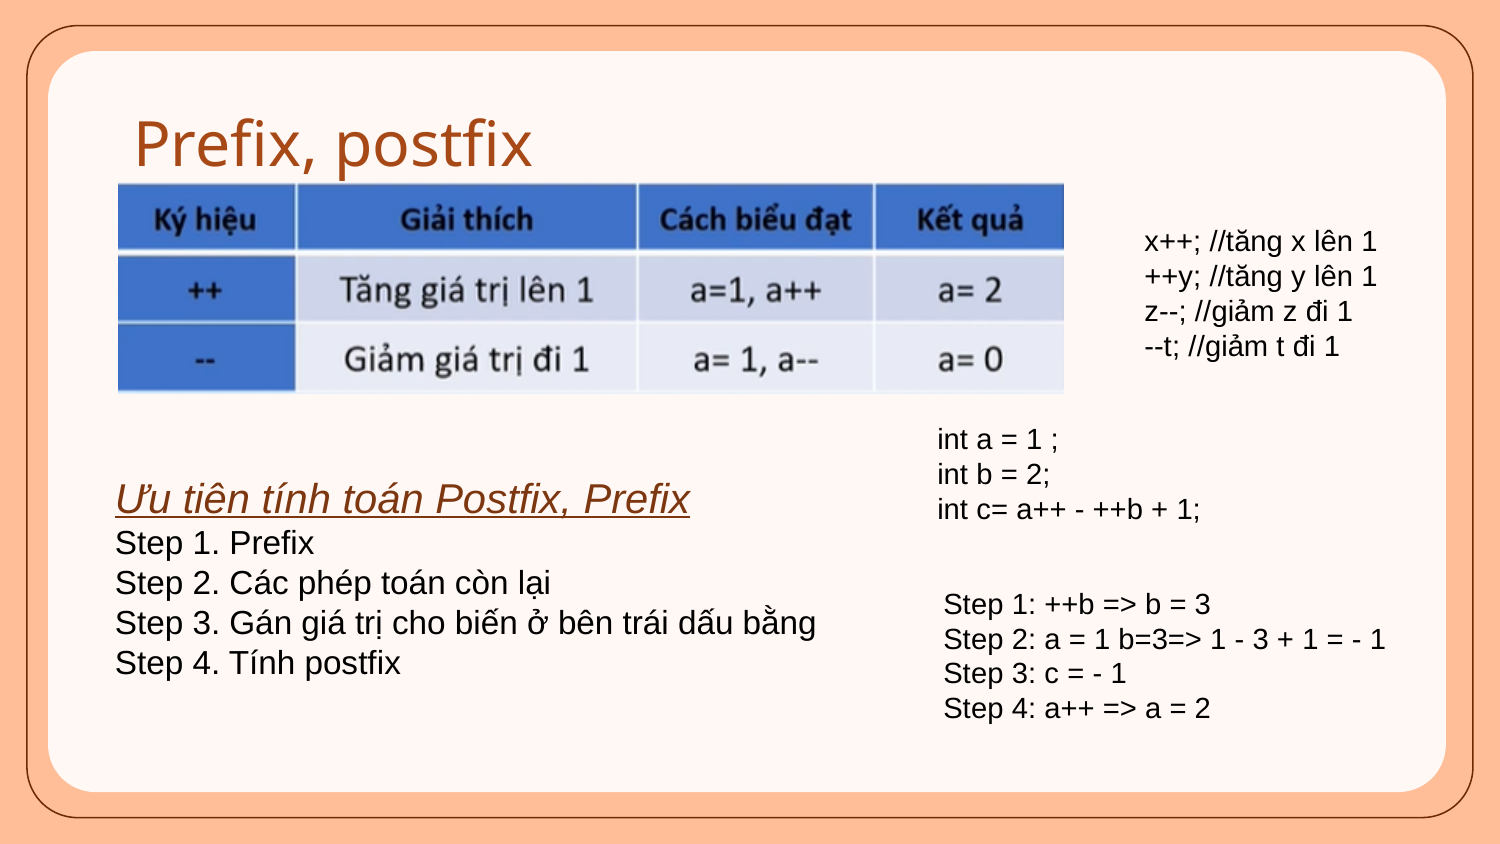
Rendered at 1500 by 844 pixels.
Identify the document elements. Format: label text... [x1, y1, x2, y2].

text_box x++; //tăng x lên 1 ++y; //tăng y lên 1 z--; //giảm z đi 1 --t; //giảm t đi 1 [1069, 214, 1500, 370]
text_box Ưu tiên tính toán Postfix, Prefix Step 1. Prefix Step 2. Các phép toán còn lại Step 3. Gán giá trị cho biến ở bên trái dấu bằng Step 4. Tính postfix [100, 464, 1018, 689]
text_box Step 1: ++b => b = 3 Step 2: a = 1 b=3=> 1 - 3 + 1 = - 1 Step 3: c = - 1 Step 4: a++ => a = 2 [928, 577, 1500, 733]
title Prefix, postfix [118, 88, 1382, 183]
text_box int a = 1 ; int b = 2; int c= a++ - ++b + 1; [856, 413, 1500, 533]
picture [117, 182, 1064, 394]
